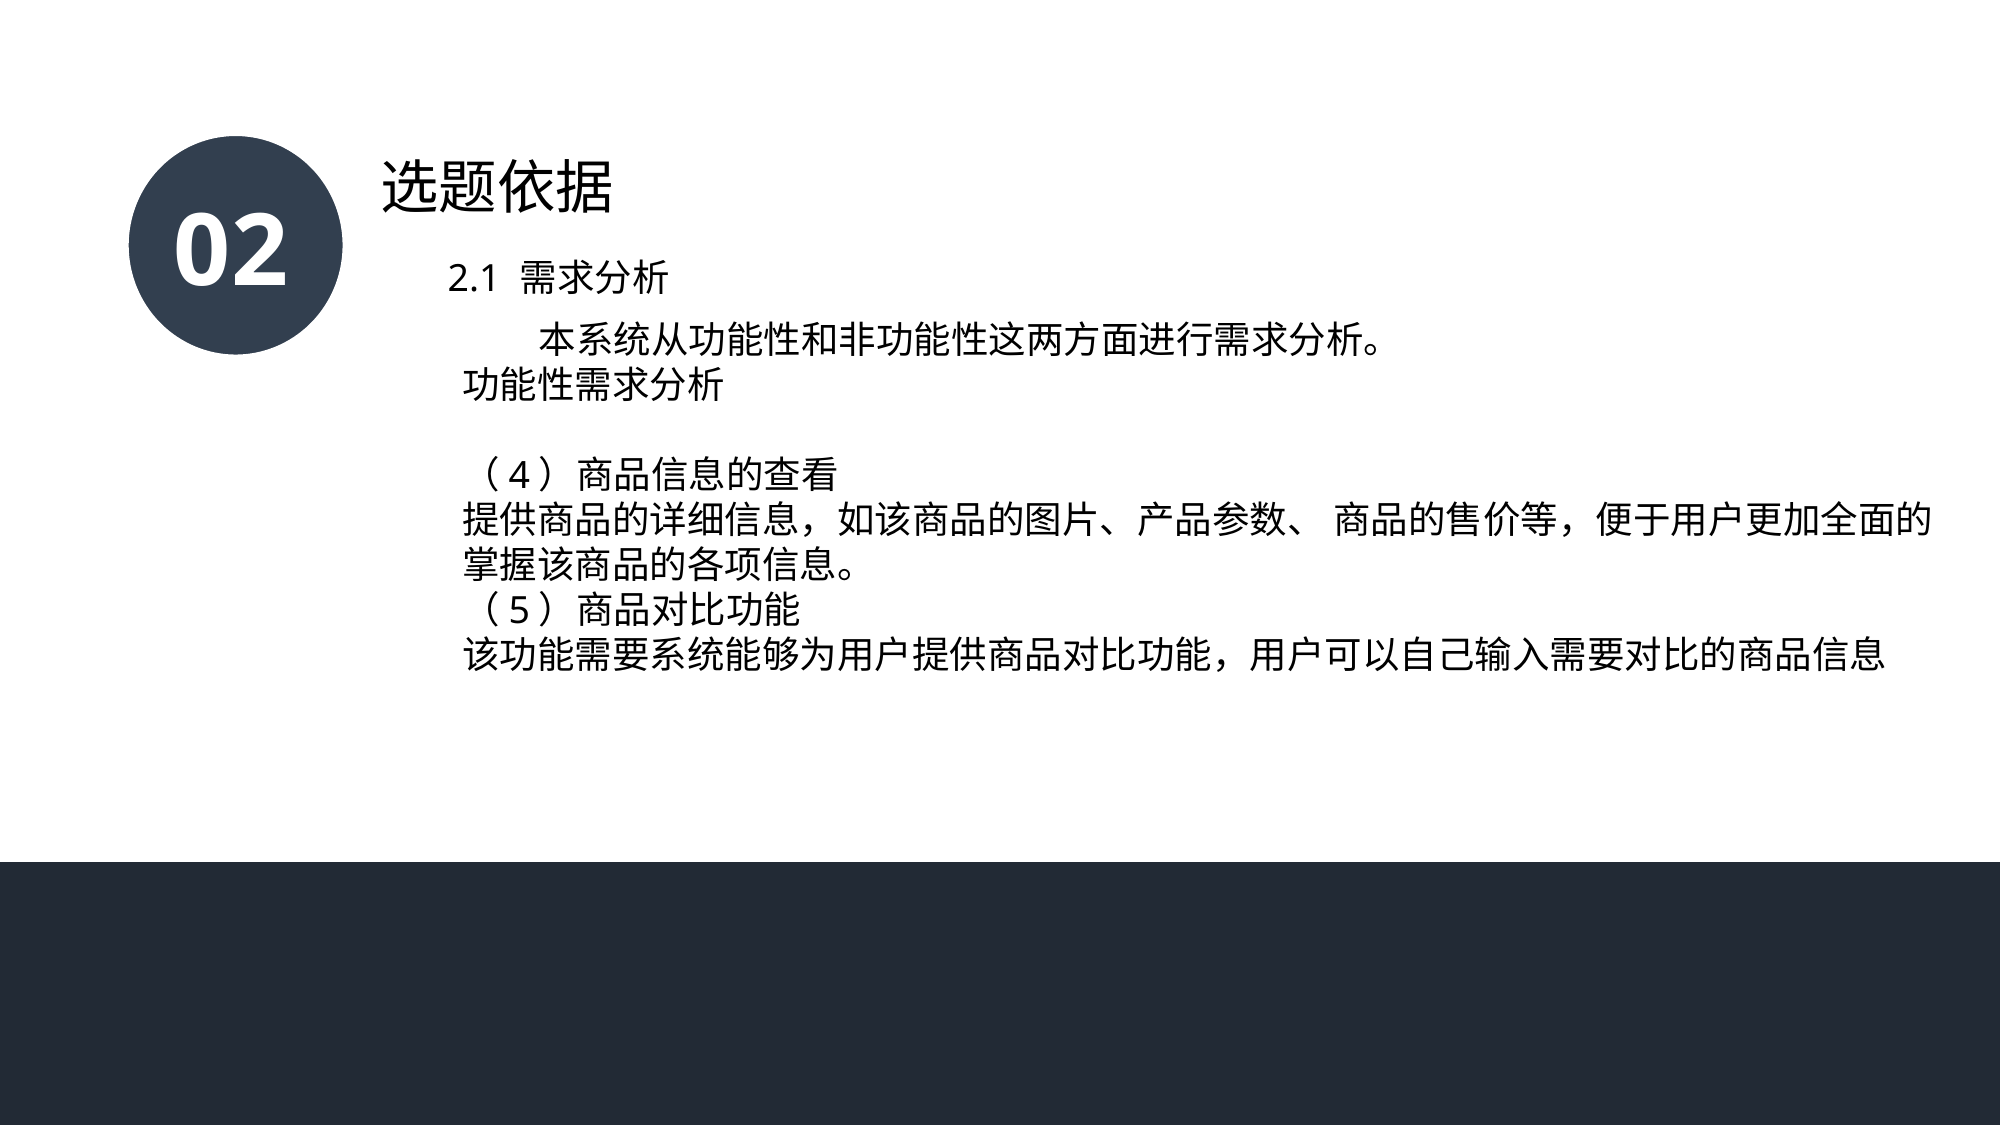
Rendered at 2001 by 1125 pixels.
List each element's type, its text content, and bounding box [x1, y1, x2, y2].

text_box 2.1 需求分析 [432, 246, 1095, 307]
text_box 选题依据 [380, 149, 1310, 221]
text_box 02 [126, 133, 345, 357]
text_box [0, 861, 2000, 1125]
text_box 本系统从功能性和非功能性这两方面进行需求分析。 功能性需求分析 （4）商品信息的查看 提供商品的详细信息，如该商品的图片、产品参数、 商品的售价等，便于用户更加全面的掌握该商品的各项信息。 （5）商品对比功能 该功能需要系统能够为用户提供商品对比功能，用户可以自己输入需要对比的商品信息 [447, 309, 1967, 684]
